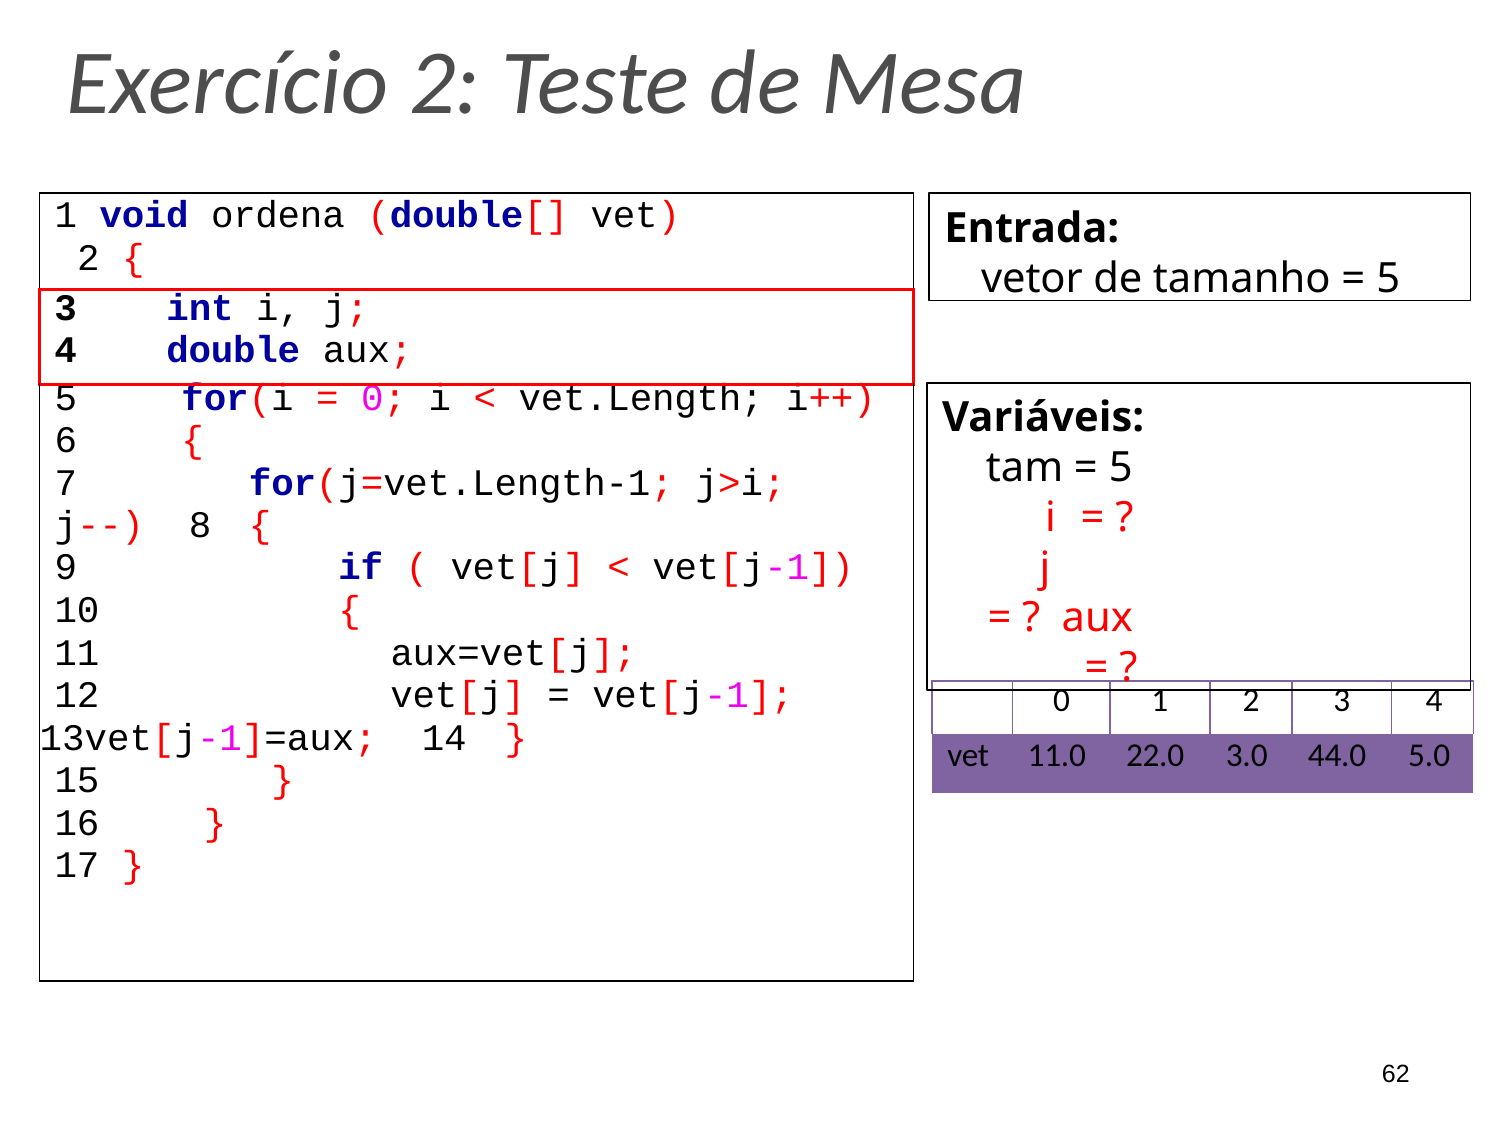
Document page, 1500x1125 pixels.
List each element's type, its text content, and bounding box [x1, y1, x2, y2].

table_cell 3.0 [1210, 734, 1292, 793]
table_cell int i, j; double aux; [41, 291, 912, 383]
table_header [933, 691, 1012, 734]
table_header 2 [1211, 691, 1291, 734]
title Exercício 2: Teste de Mesa [64, 20, 1042, 211]
text_box Variáveis: tam = 5 i = ? j = ? aux = ? [927, 382, 1471, 691]
table_cell 44.0 [1292, 734, 1391, 793]
table_cell vet [932, 734, 1013, 793]
table_cell 5.0 [1391, 734, 1473, 793]
text_box Entrada: vetor de tamanho = 5 [929, 192, 1471, 301]
table_header 1 [1111, 691, 1209, 734]
table_header 0 [1013, 691, 1109, 734]
slide_number 62 [1375, 1057, 1417, 1125]
table_header 3 [1293, 691, 1391, 734]
table_header 1 void ordena (double[] vet) 2 { [40, 194, 913, 288]
table_cell 22.0 [1110, 734, 1210, 793]
table_header 4 [1392, 682, 1473, 734]
table_cell 11.0 [1013, 734, 1110, 793]
table_cell 5 for(i = 0; i < vet.Length; i++) 6 { 7 for(j=vet.Length-1; j>i; j--) 8 { 9 if ( vet[j] < vet[j-1]) 10 { aux=vet[j]; vet[j] = vet[j-1]; vet[j-1]=aux; 14 } 15 } 16 } 17 } [40, 386, 913, 980]
